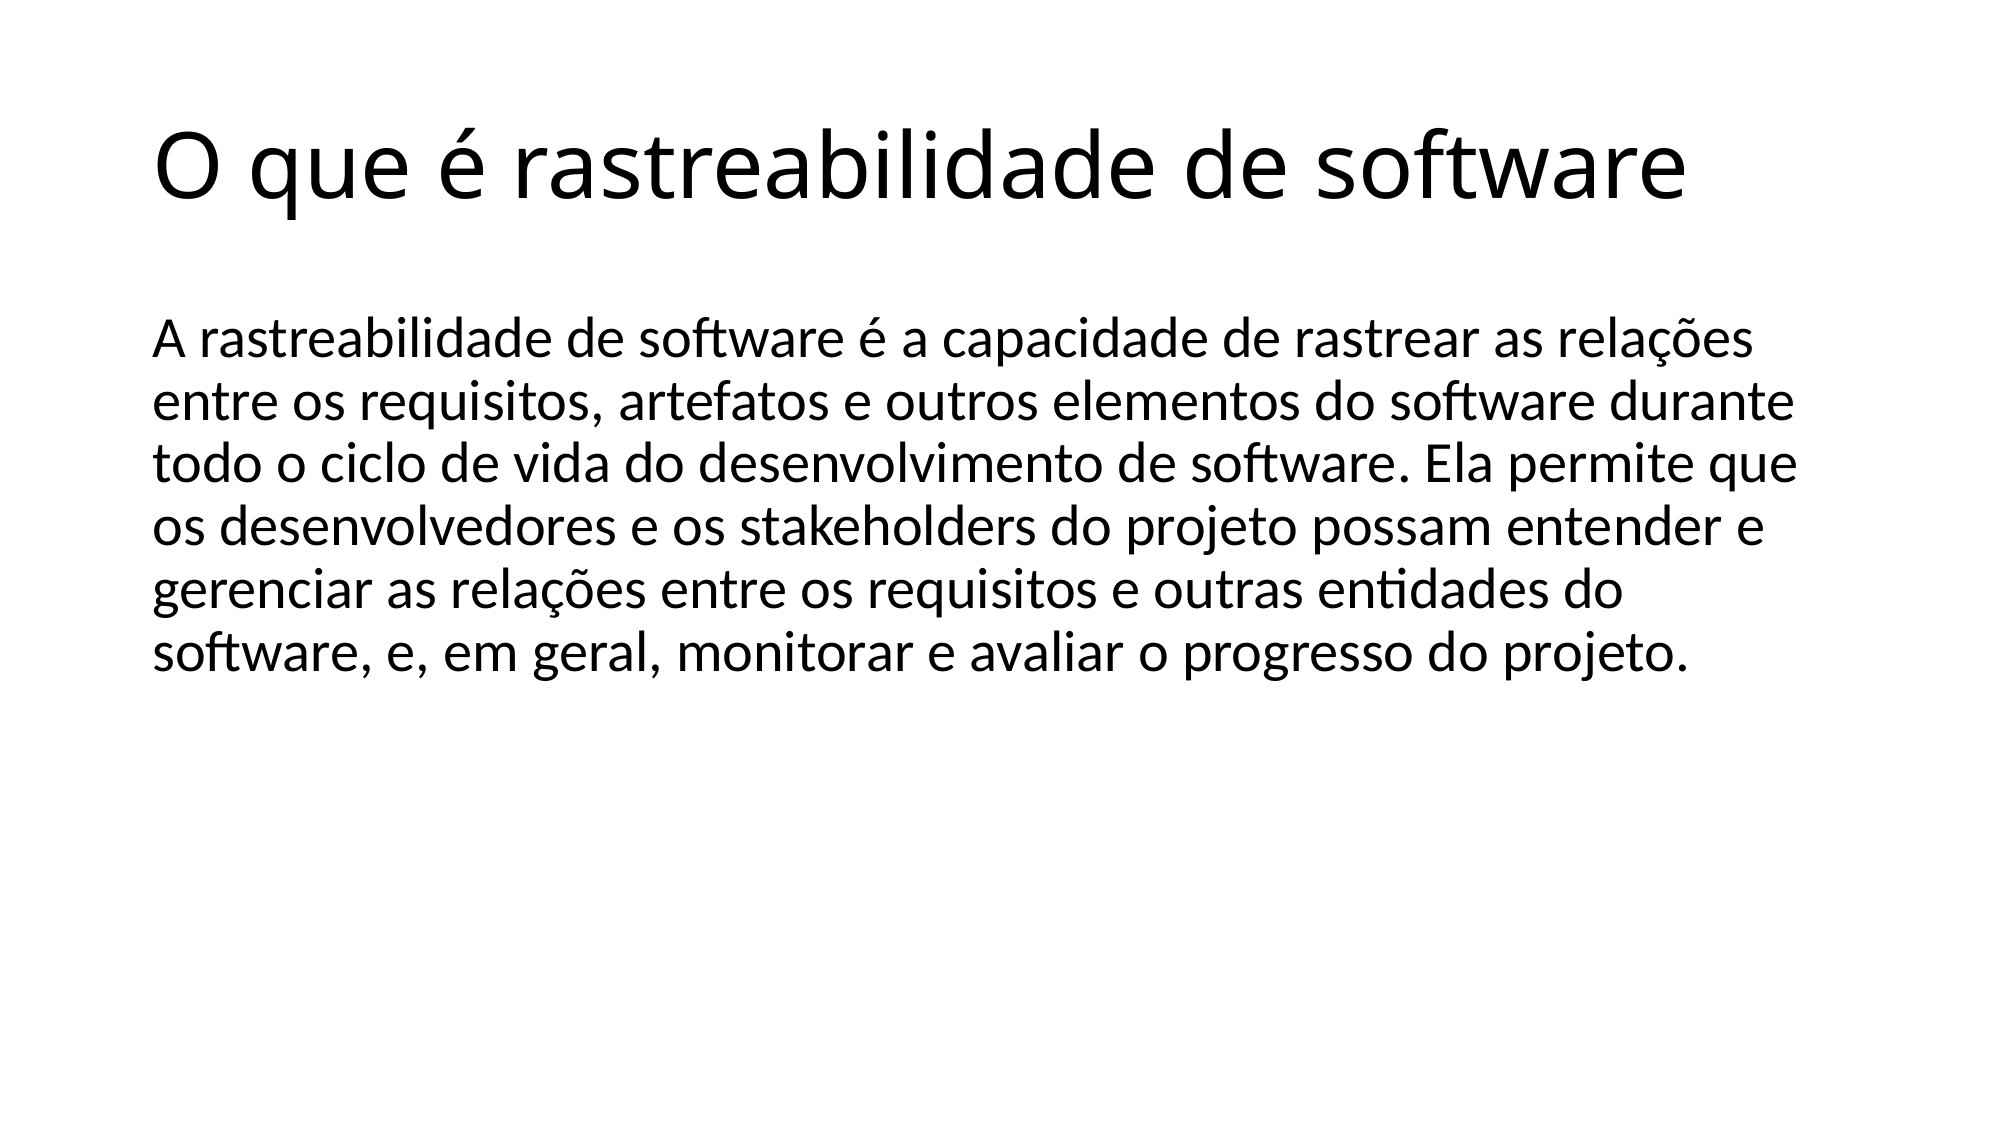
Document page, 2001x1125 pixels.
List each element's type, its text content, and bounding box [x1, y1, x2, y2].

title O que é rastreabilidade de software [137, 59, 1863, 278]
list A rastreabilidade de software é a capacidade de rastrear as relações entre os requisitos, artefatos e outros elementos do software durante todo o ciclo de vida do desenvolvimento de software. Ela permite que os desenvolvedores e os stakeholders do projeto possam entender e gerenciar as relações entre os requisitos e outras entidades do software, e, em geral, monitorar e avaliar o progresso do projeto. [137, 299, 1863, 1014]
